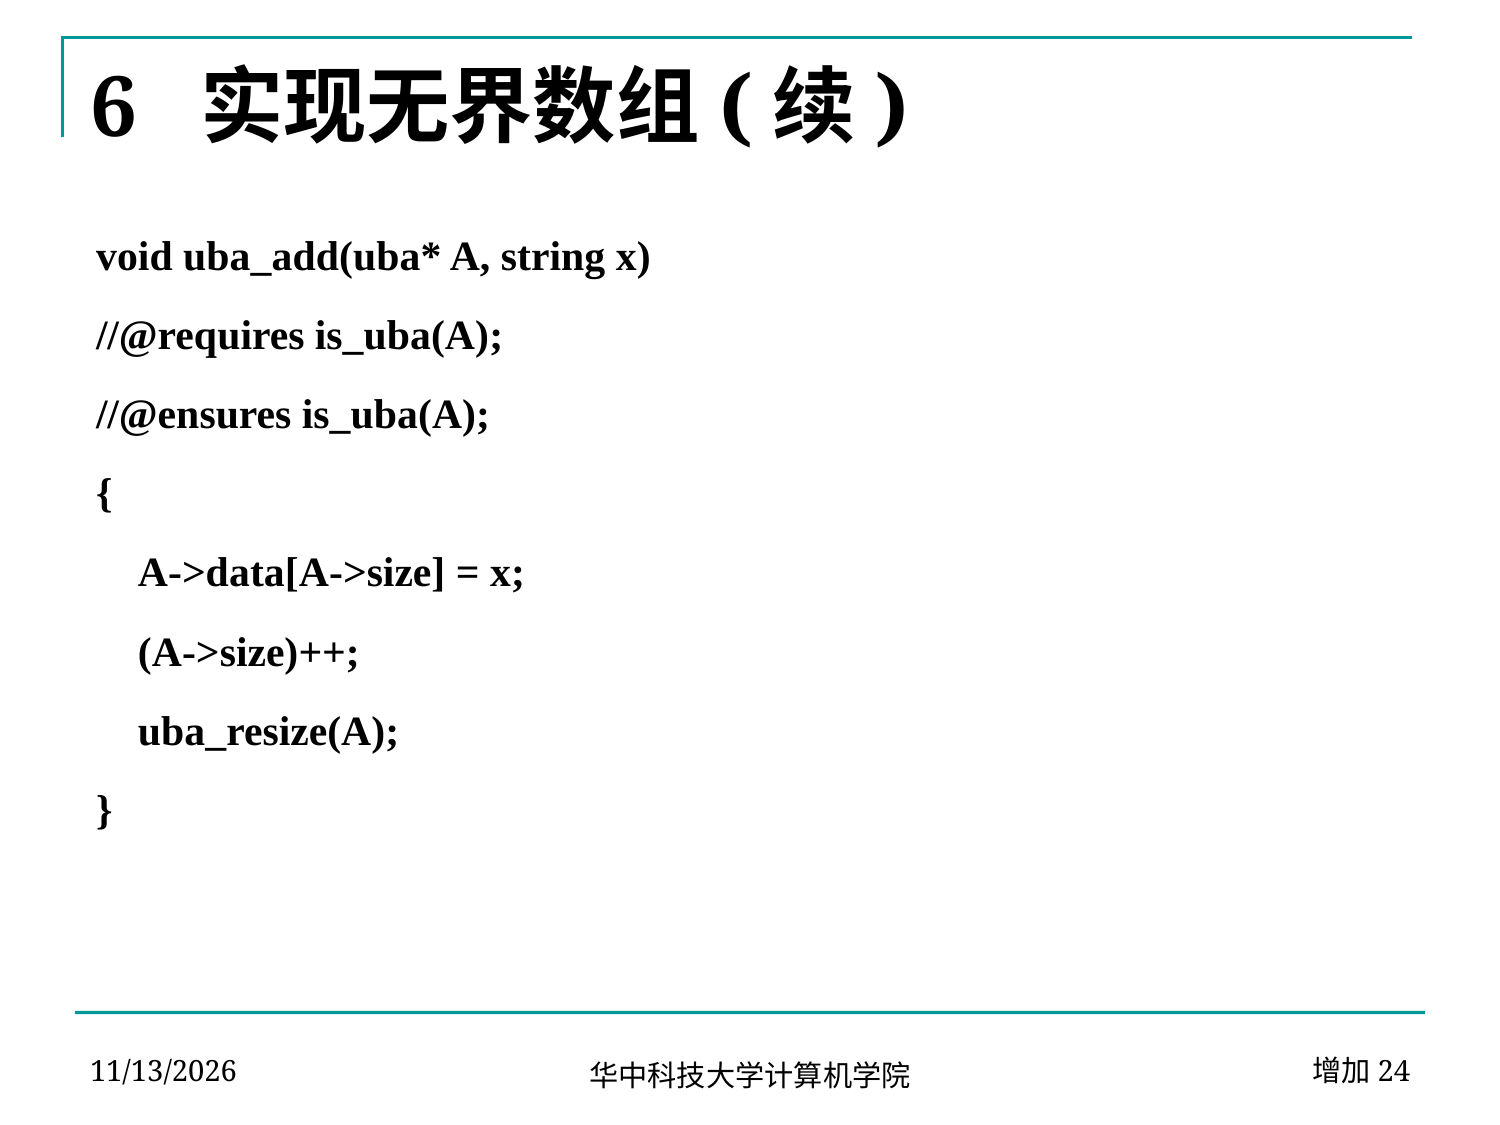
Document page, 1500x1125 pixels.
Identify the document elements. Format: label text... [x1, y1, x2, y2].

title 6 实现无界数组(续) [75, 45, 1425, 175]
text_box void uba_add(uba* A, string x) //@requires is_uba(A); //@ensures is_uba(A); { A->data[A->size] = x; (A->size)++; uba_resize(A); } [81, 220, 1419, 841]
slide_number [75, 1024, 425, 1100]
slide_number 增加24 [1074, 1024, 1425, 1100]
footer 华中科技大学计算机学院 [512, 1025, 988, 1100]
